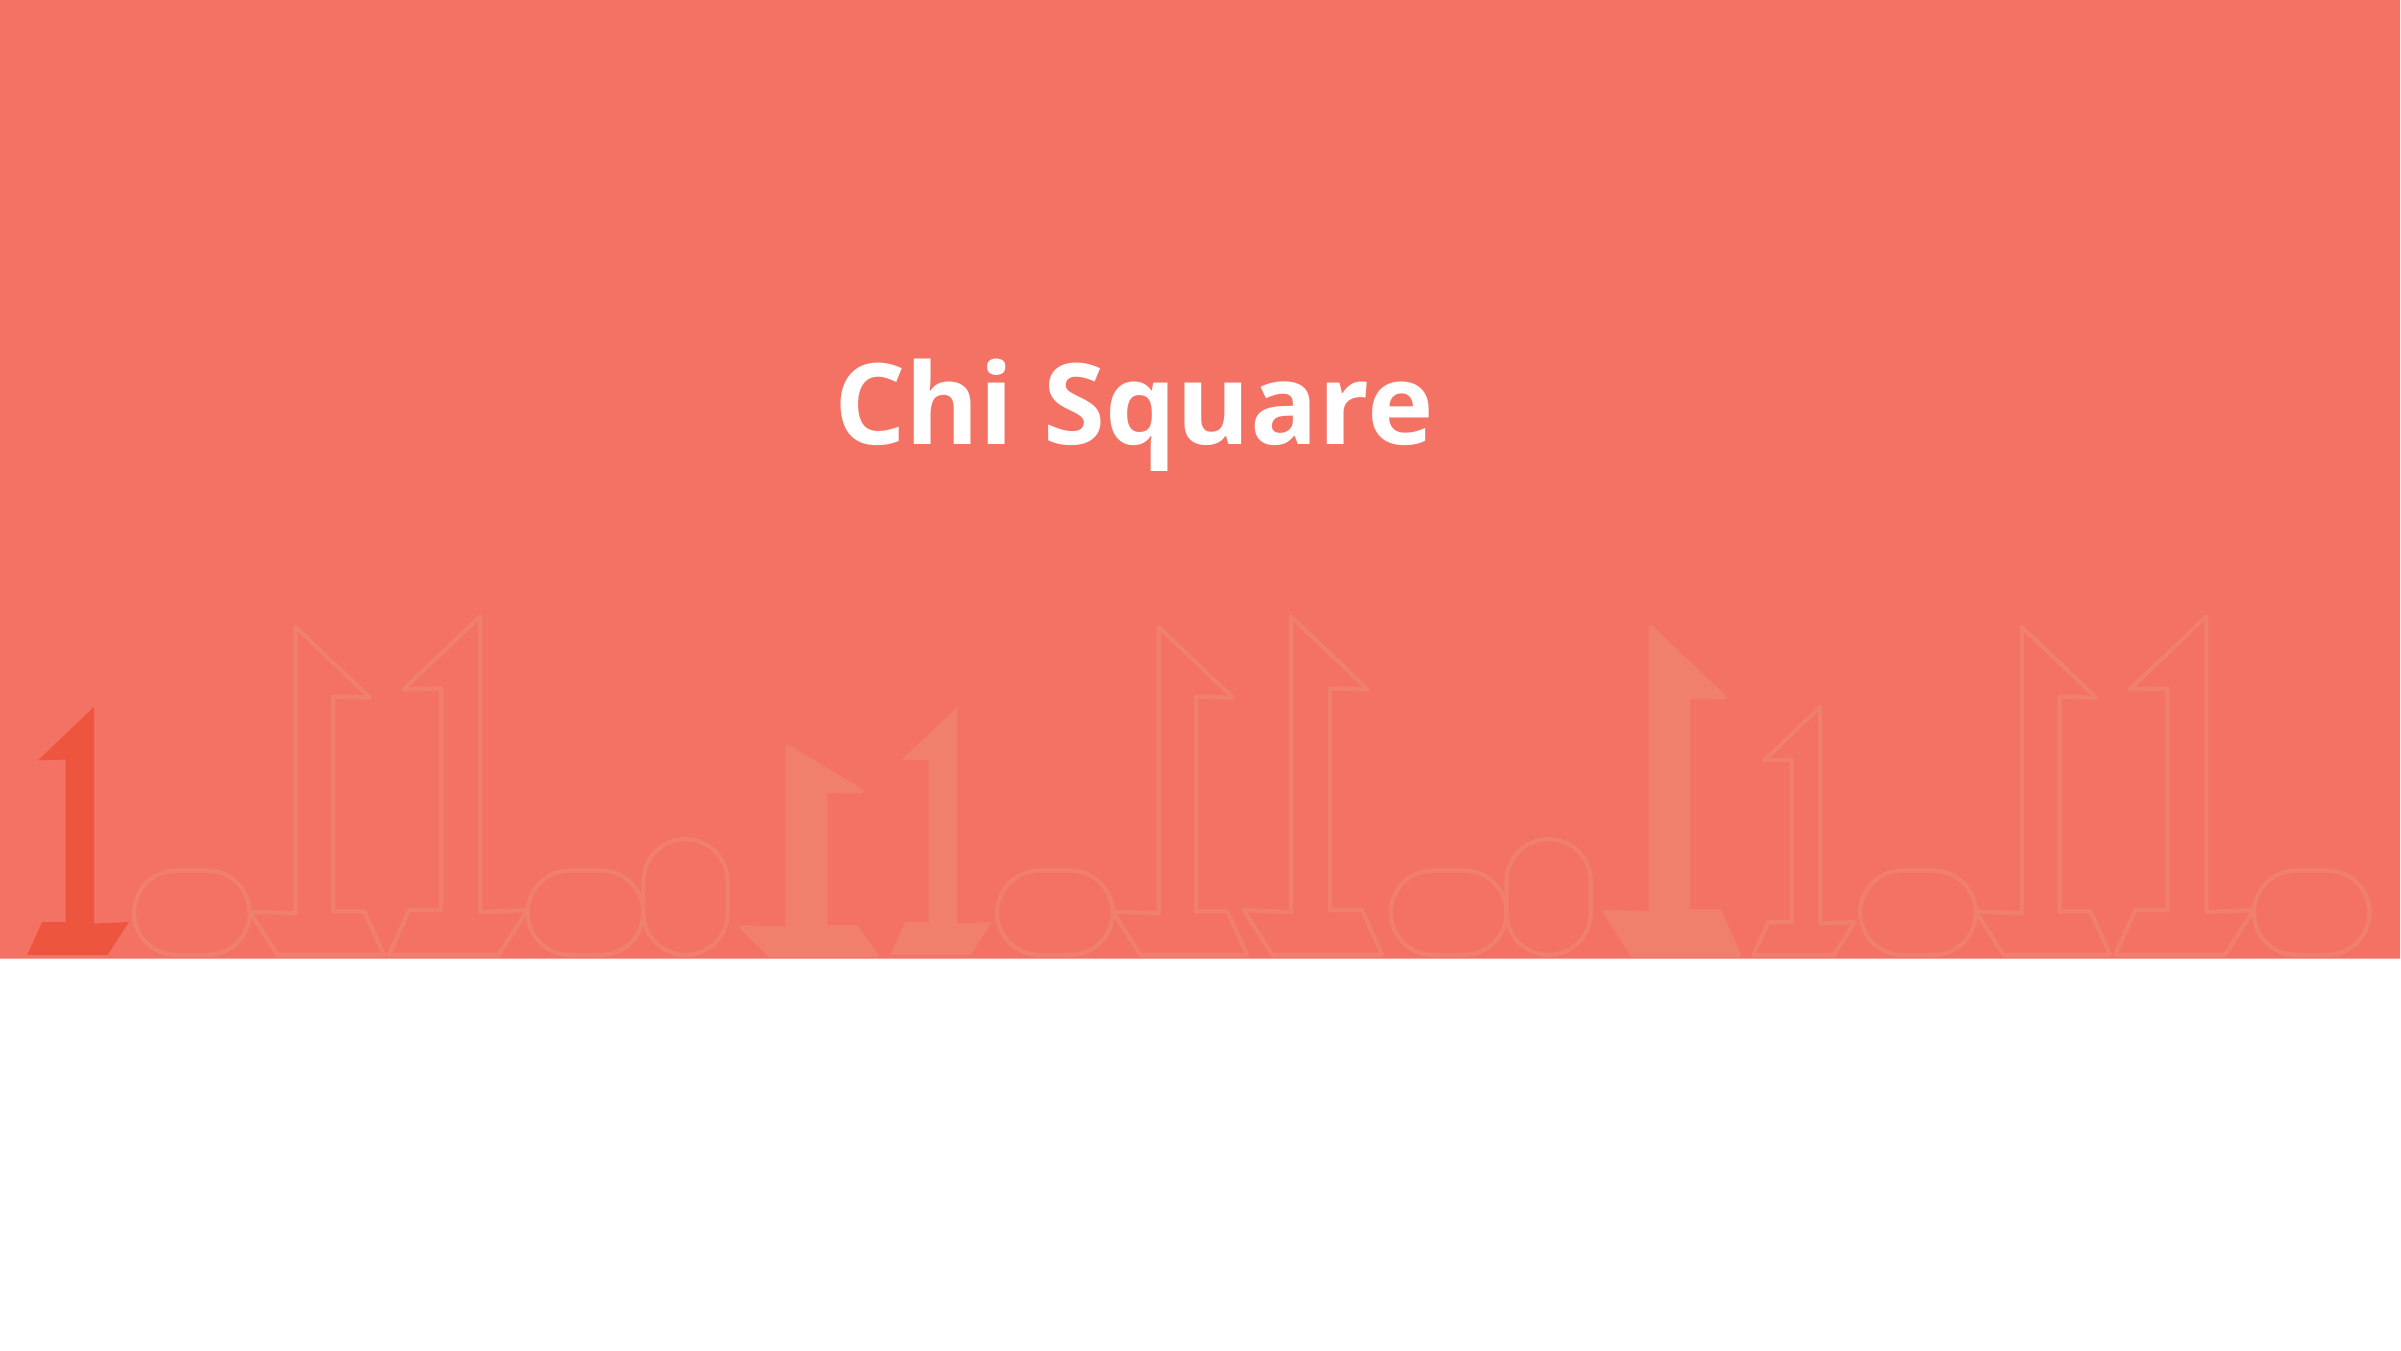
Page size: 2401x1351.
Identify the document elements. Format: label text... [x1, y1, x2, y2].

title Chi Square [587, 331, 1710, 1102]
